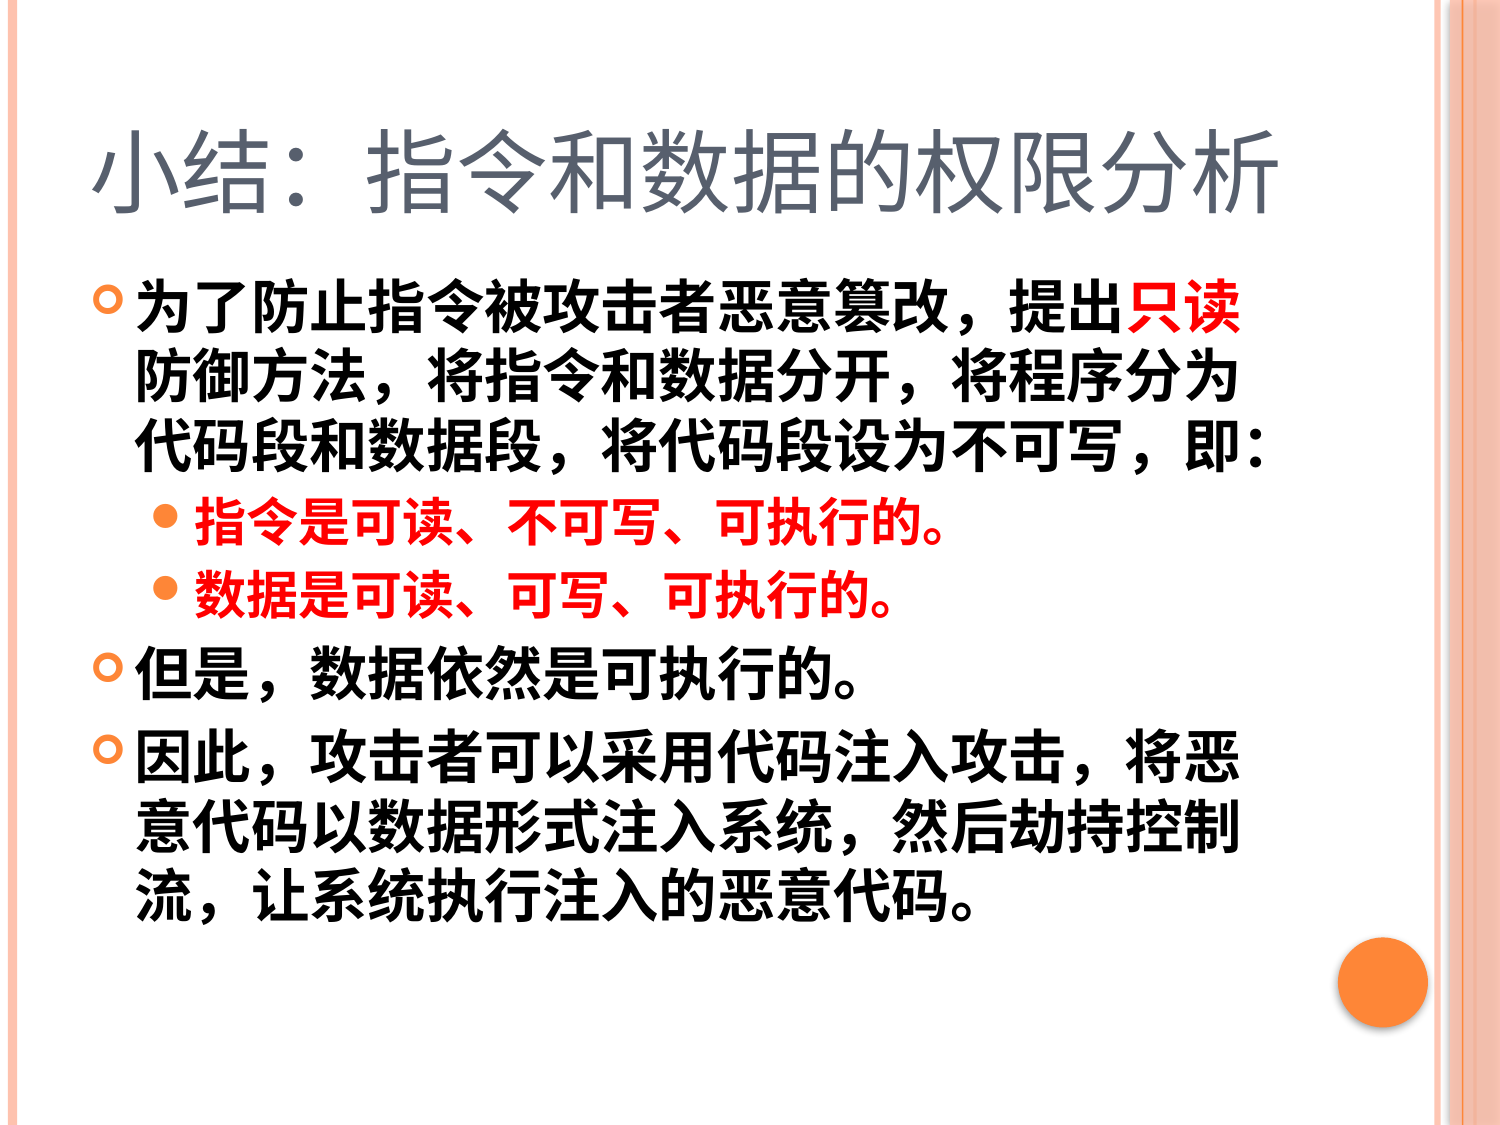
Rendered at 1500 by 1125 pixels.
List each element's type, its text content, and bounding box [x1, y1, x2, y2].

list 为了防止指令被攻击者恶意篡改，提出只读防御方法，将指令和数据分开，将程序分为代码段和数据段，将代码段设为不可写，即： 指令是可读、不可写、可执行的。 数据是可读、可写、可执行的。 但是，数据依然是可执行的。 因此，攻击者可以采用代码注入攻击，将恶意代码以数据形式注入系统，然后劫持控制流，让系统执行注入的恶意代码。 [75, 262, 1300, 1062]
title 小结：指令和数据的权限分析 [75, 45, 1300, 233]
